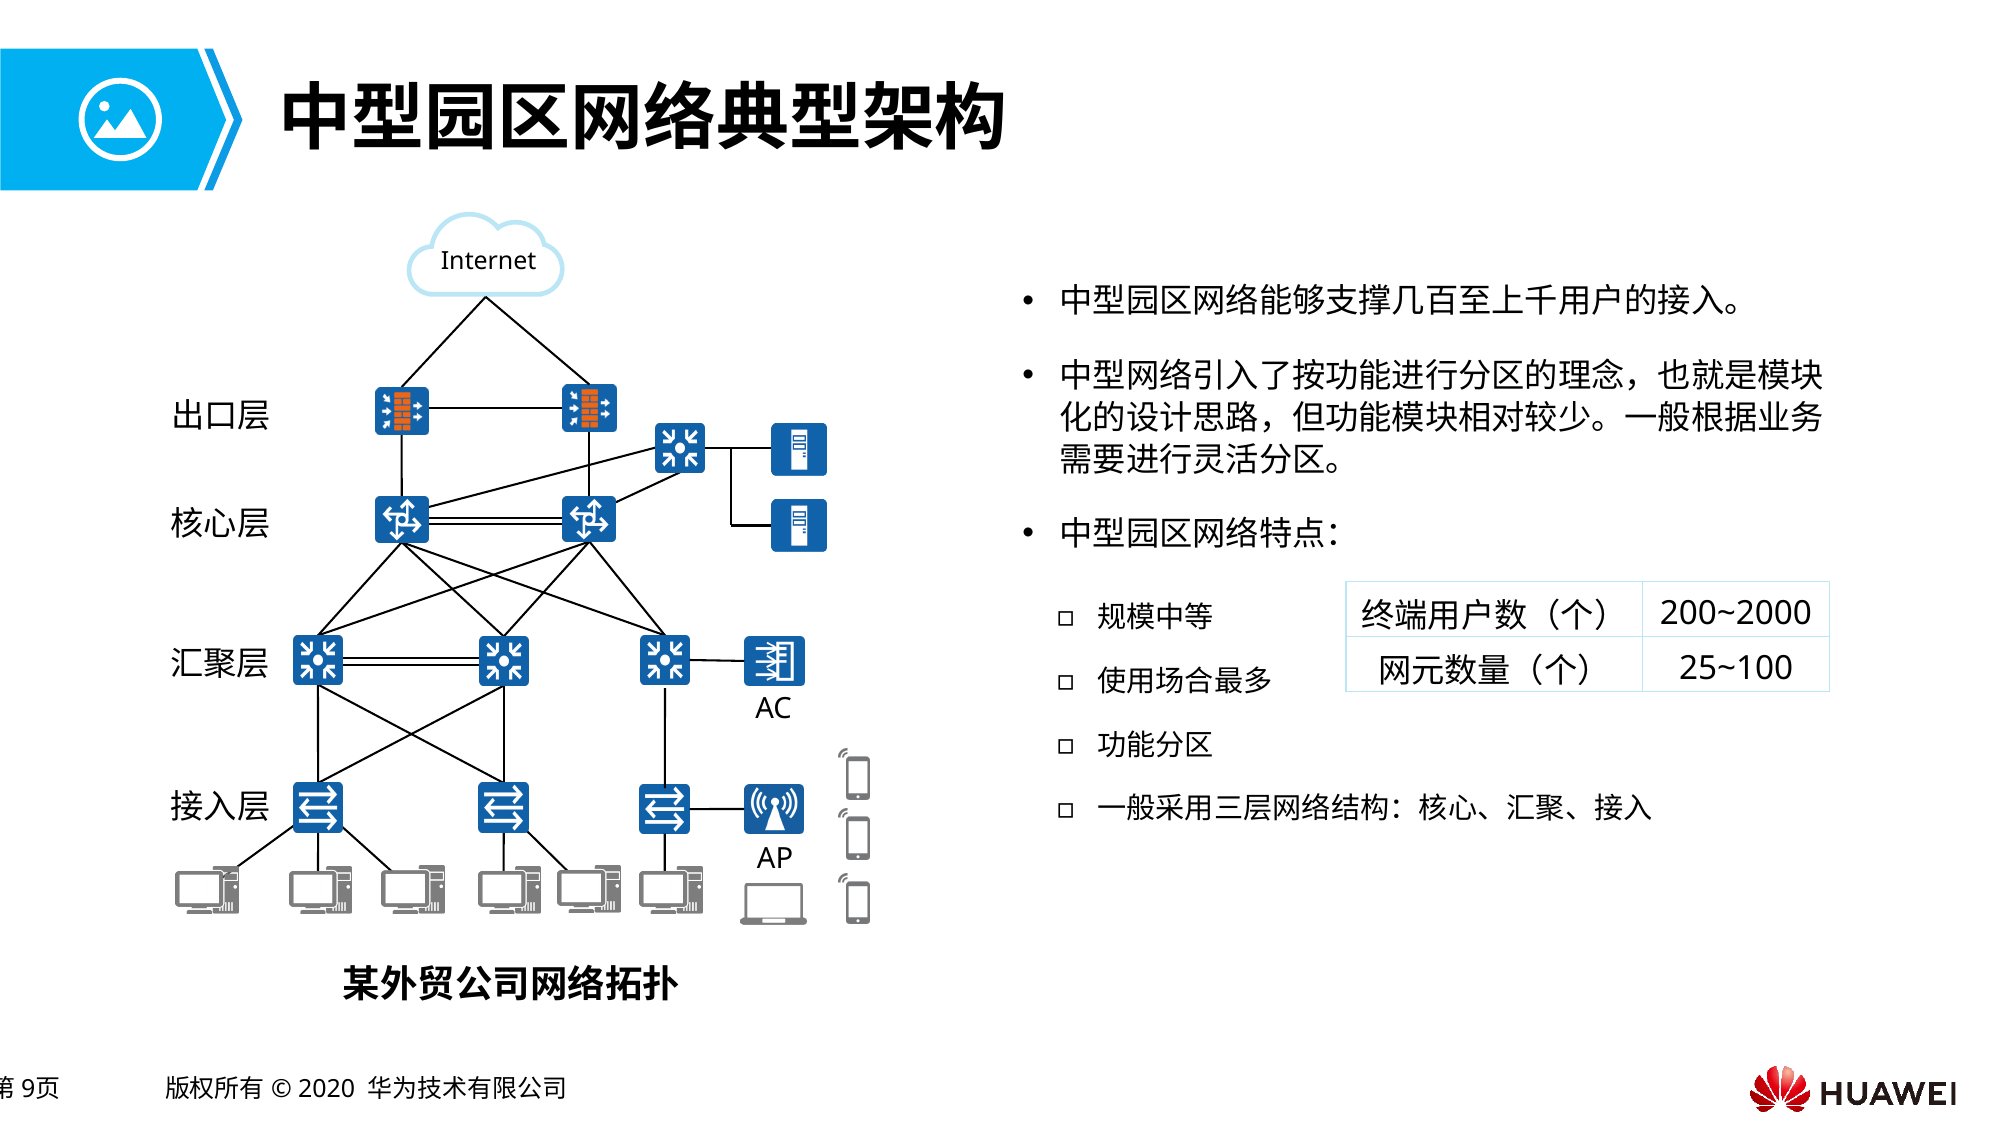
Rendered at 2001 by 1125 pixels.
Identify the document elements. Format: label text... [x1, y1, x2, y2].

text_box 某外贸公司网络拓扑 [328, 952, 696, 1013]
table_header 终端用户数（个） [1347, 582, 1642, 636]
table_header 200~2000 [1643, 582, 1829, 636]
table_cell 网元数量（个） [1347, 637, 1642, 691]
table_cell 25~100 [1643, 637, 1829, 691]
picture [1750, 1066, 1956, 1112]
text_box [154, 214, 869, 925]
list 中型园区网络能够支撑几百至上千用户的接入。 中型网络引入了按功能进行分区的理念，也就是模块化的设计思路，但功能模块相对较少。一般根据业务需要进行灵活分区。 中型园区网络特点： 规模中等 使用场合最多 功能分区 一般采用三层网络结构：核心、汇聚、接入 [1008, 271, 1851, 923]
title 中型园区网络典型架构 [261, 67, 1874, 173]
